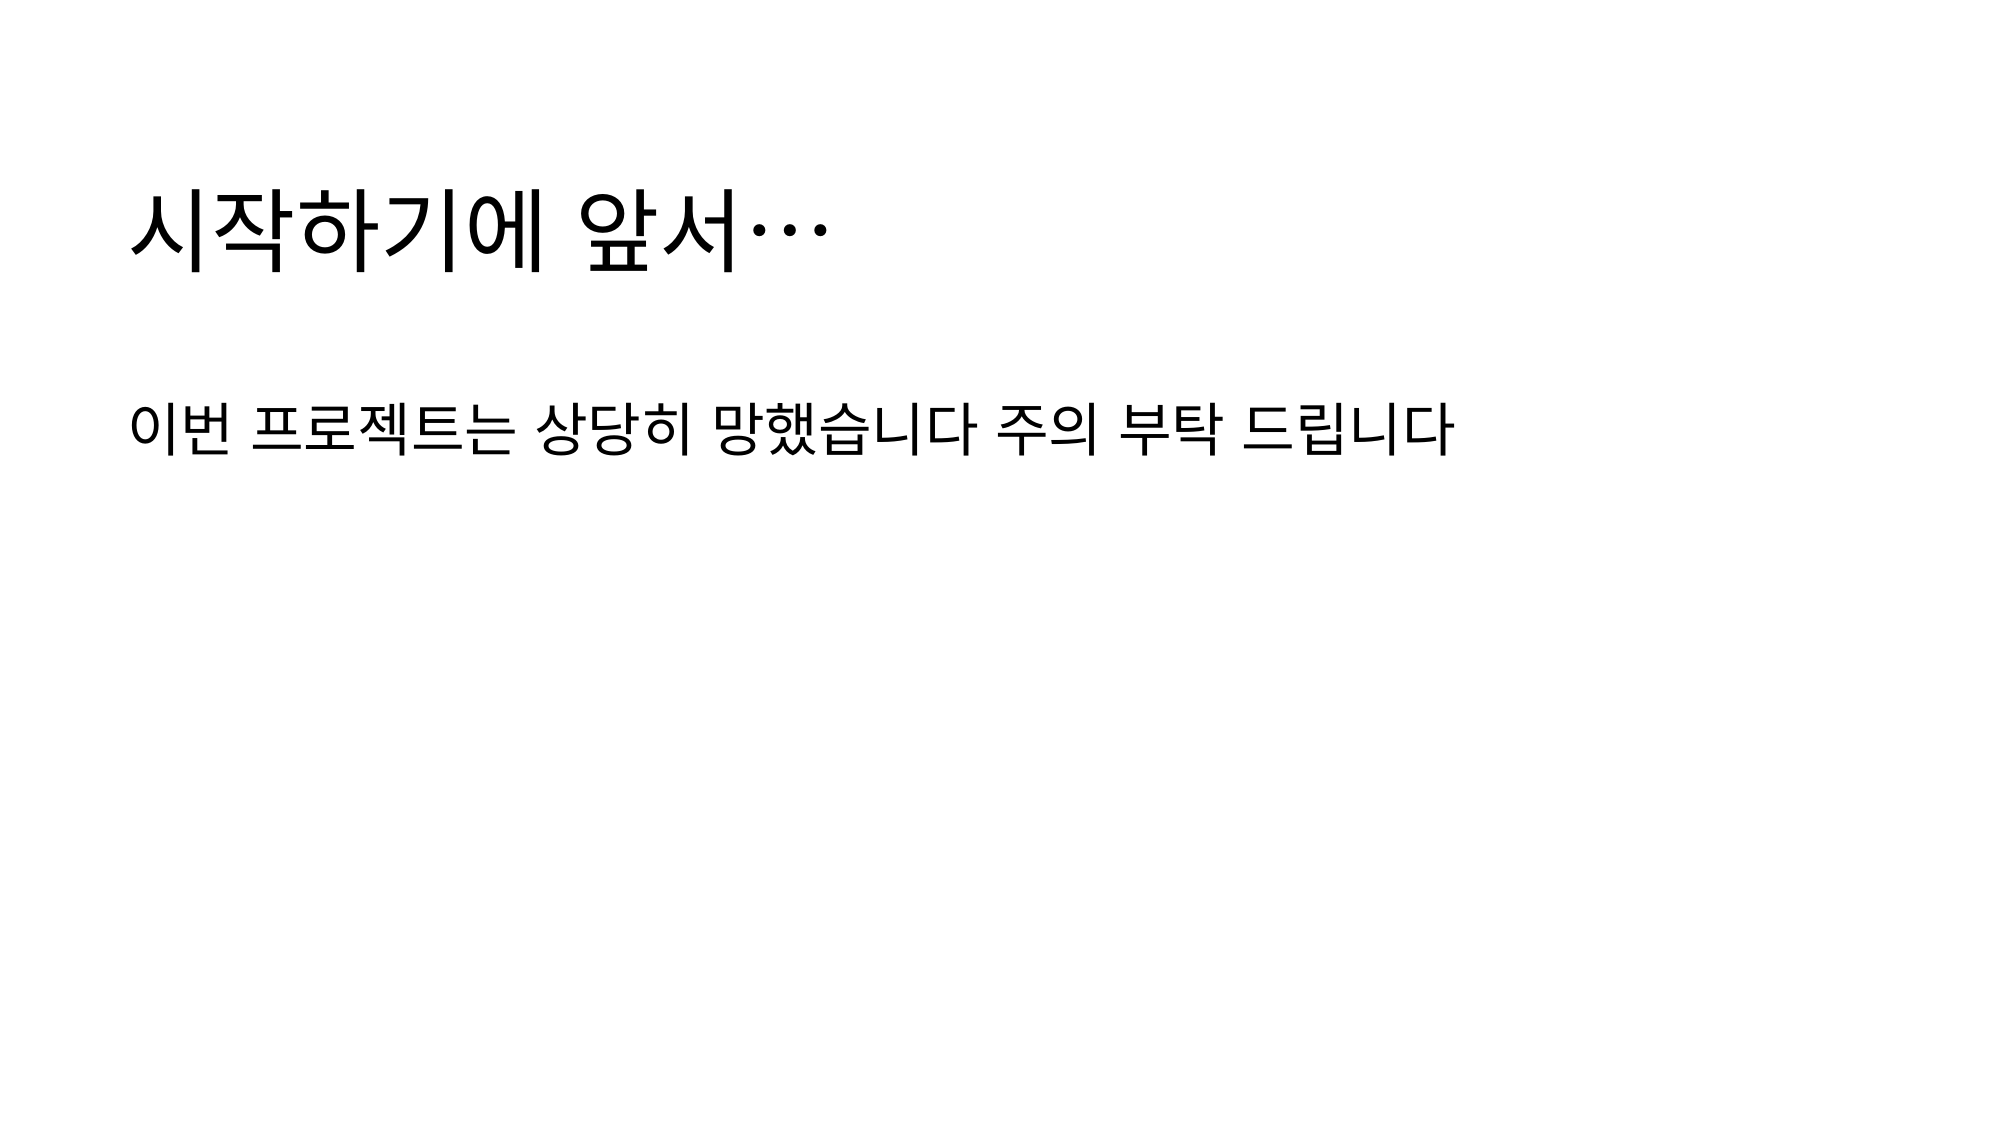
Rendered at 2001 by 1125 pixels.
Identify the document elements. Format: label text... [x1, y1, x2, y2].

list 이번 프로젝트는 상당히 망했습니다 주의 부탁 드립니다 [112, 393, 1513, 987]
title 시작하기에 앞서… [112, 112, 1513, 360]
